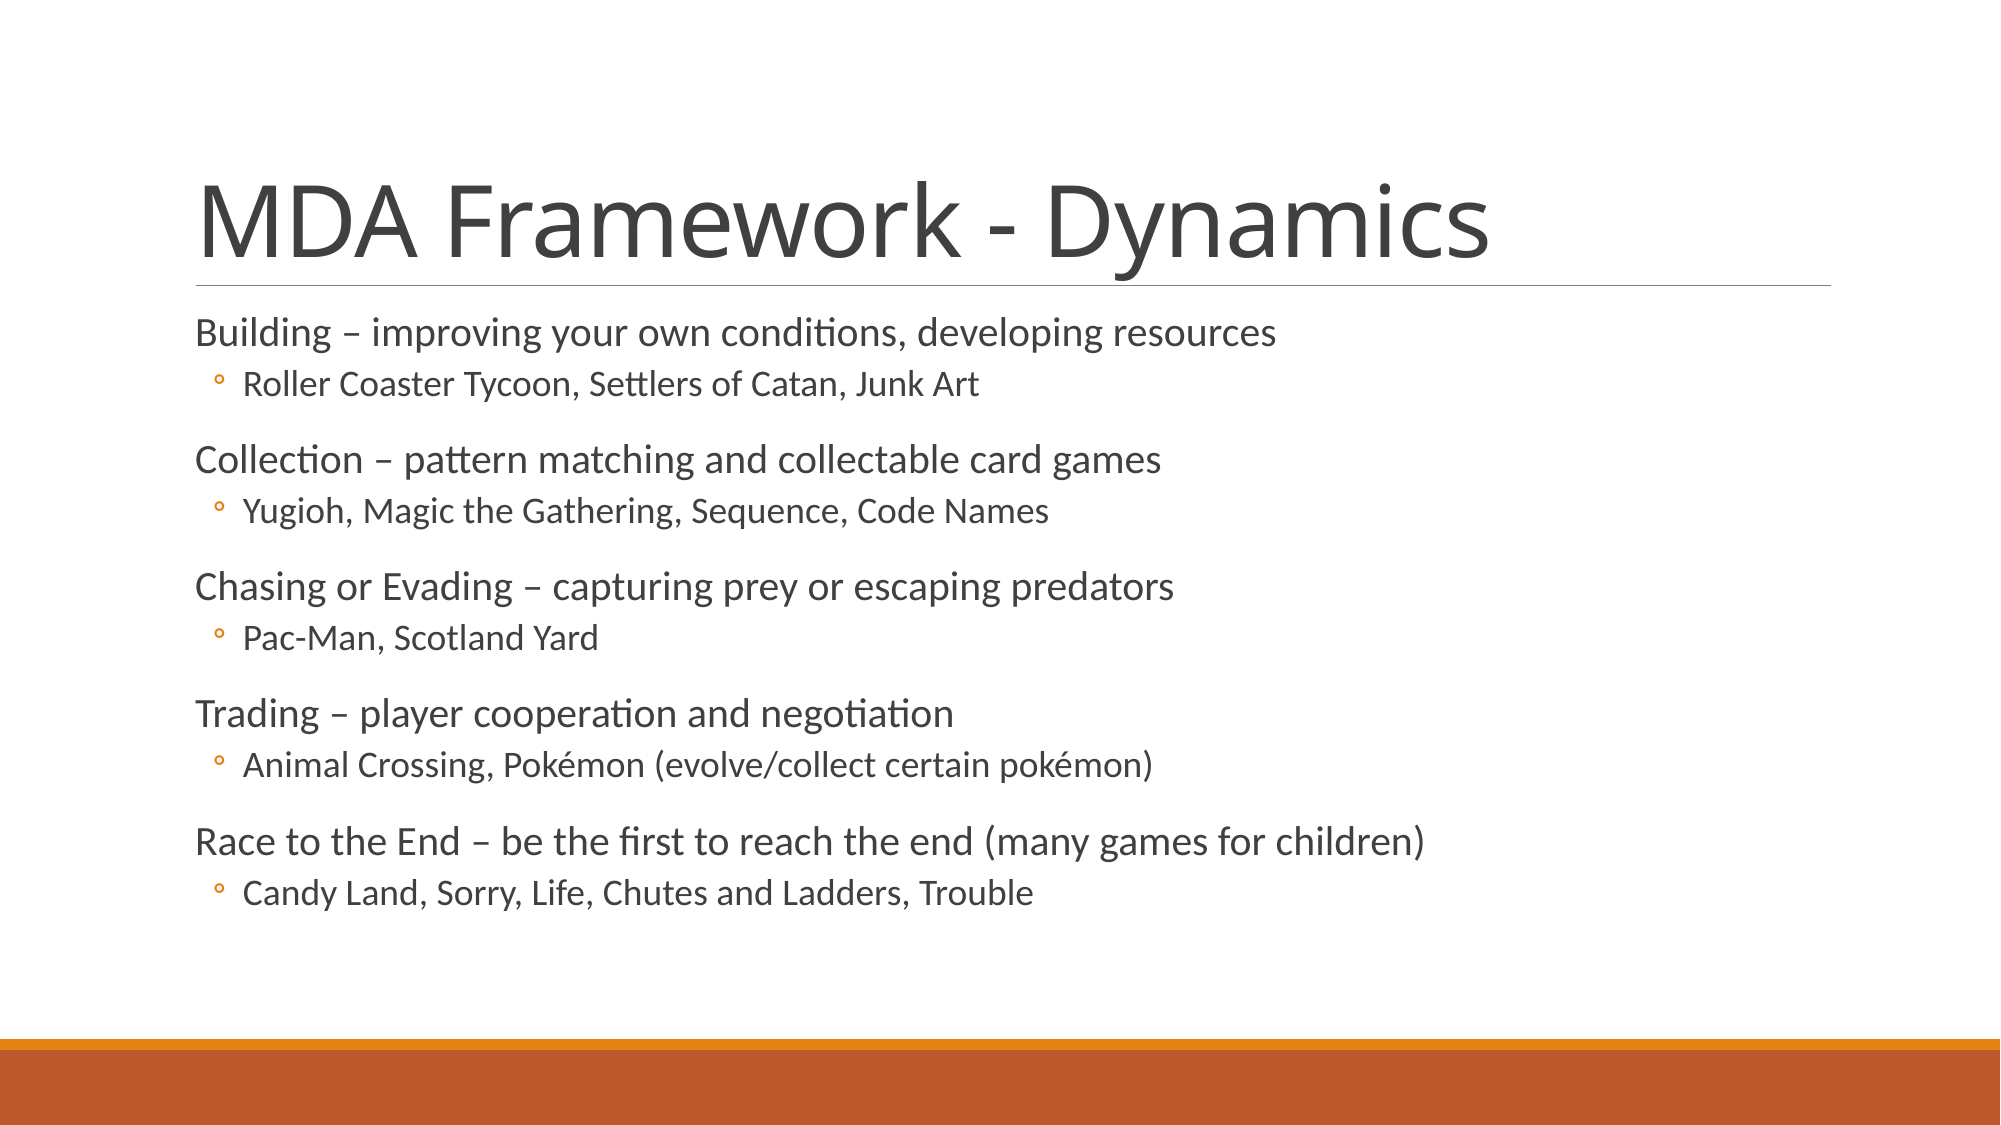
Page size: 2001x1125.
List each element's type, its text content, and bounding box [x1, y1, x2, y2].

title MDA Framework - Dynamics [180, 47, 1830, 285]
list Building – improving your own conditions, developing resources Roller Coaster Tycoon, Settlers of Catan, Junk Art Collection – pattern matching and collectable card games Yugioh, Magic the Gathering, Sequence, Code Names Chasing or Evading – capturing prey or escaping predators Pac-Man, Scotland Yard Trading – player cooperation and negotiation Animal Crossing, Pokémon (evolve/collect certain pokémon) Race to the End – be the first to reach the end (many games for children) Candy Land, Sorry, Life, Chutes and Ladders, Trouble [180, 302, 1830, 1001]
